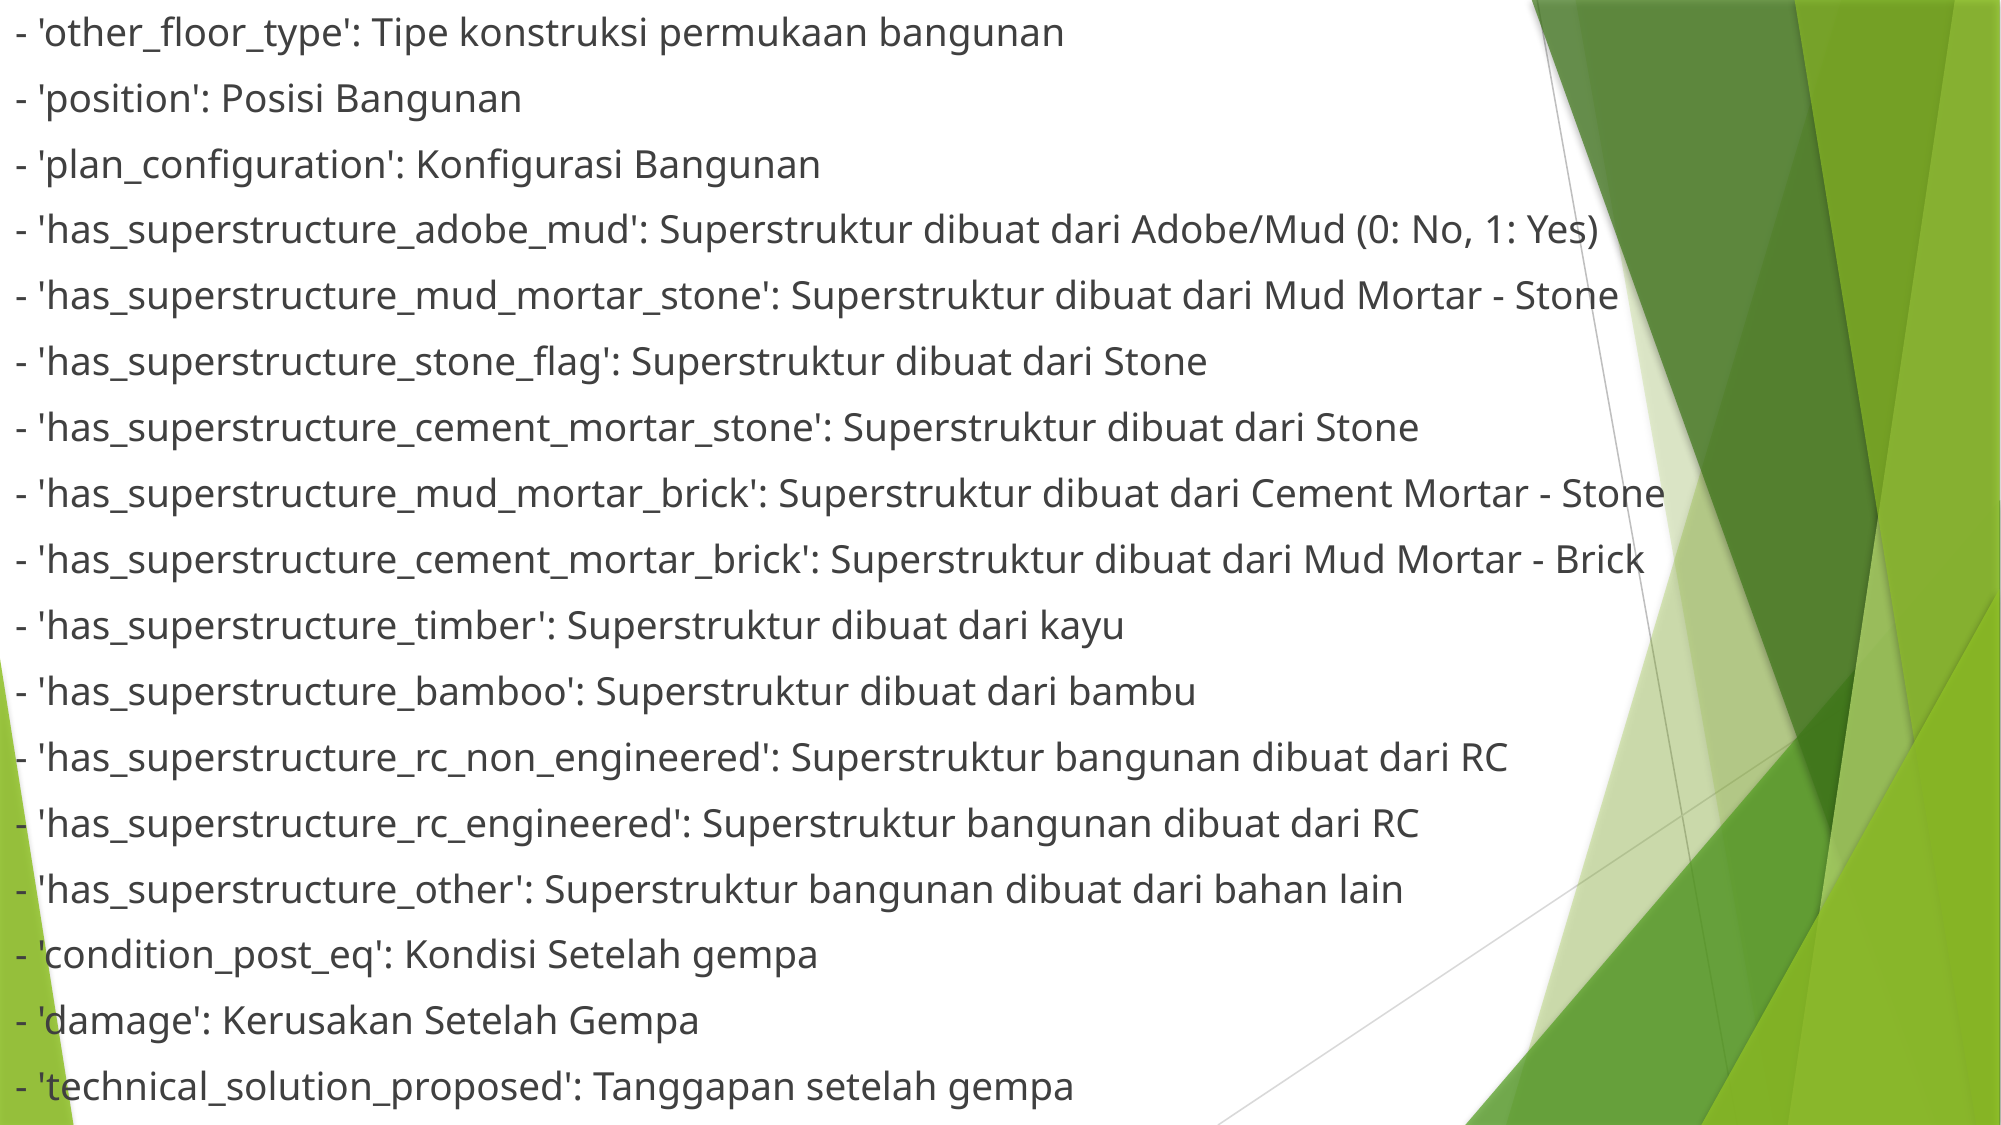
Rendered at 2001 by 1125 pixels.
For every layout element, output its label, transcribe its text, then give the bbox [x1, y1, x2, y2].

list - 'other_floor_type': Tipe konstruksi permukaan bangunan - 'position': Posisi Bangunan - 'plan_configuration': Konfigurasi Bangunan - 'has_superstructure_adobe_mud': Superstruktur dibuat dari Adobe/Mud (0: No, 1: Yes) - 'has_superstructure_mud_mortar_stone': Superstruktur dibuat dari Mud Mortar - Stone - 'has_superstructure_stone_flag': Superstruktur dibuat dari Stone - 'has_superstructure_cement_mortar_stone': Superstruktur dibuat dari Stone - 'has_superstructure_mud_mortar_brick': Superstruktur dibuat dari Cement Mortar - Stone - 'has_superstructure_cement_mortar_brick': Superstruktur dibuat dari Mud Mortar - Brick - 'has_superstructure_timber': Superstruktur dibuat dari kayu - 'has_superstructure_bamboo': Superstruktur dibuat dari bambu - 'has_superstructure_rc_non_engineered': Superstruktur bangunan dibuat dari RC - 'has_superstructure_rc_engineered': Superstruktur bangunan dibuat dari RC - 'has_superstructure_other': Superstruktur bangunan dibuat dari bahan lain - 'condition_post_eq': Kondisi Setelah gempa - 'damage': Kerusakan Setelah Gempa - 'technical_solution_proposed': Tanggapan setelah gempa [0, 0, 2000, 1125]
